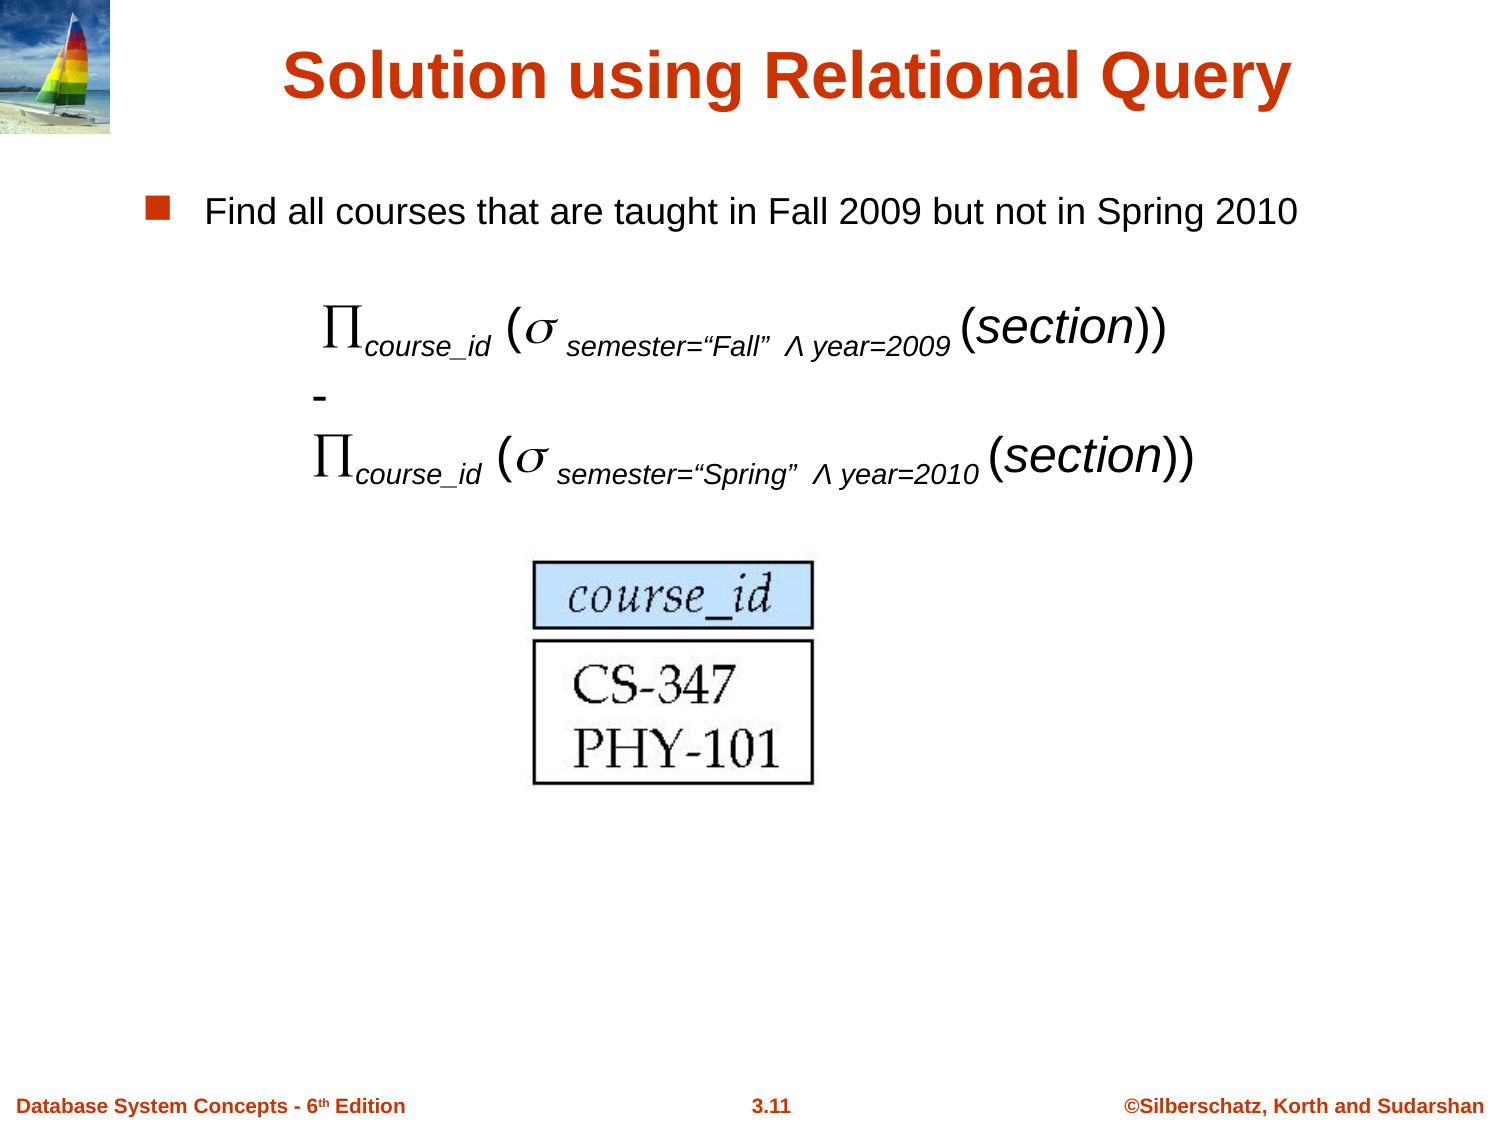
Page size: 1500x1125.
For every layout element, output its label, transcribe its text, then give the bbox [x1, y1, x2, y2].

text_box Solution using Relational Query [126, 19, 1451, 120]
text_box course_id ( semester=“Fall” Λ year=2009 (section)) - course_id ( semester=“Spring” Λ year=2010 (section)) [296, 286, 1391, 498]
text_box Find all courses that are taught in Fall 2009 but not in Spring 2010 [133, 179, 1391, 984]
picture [524, 553, 820, 790]
picture [0, 0, 110, 134]
